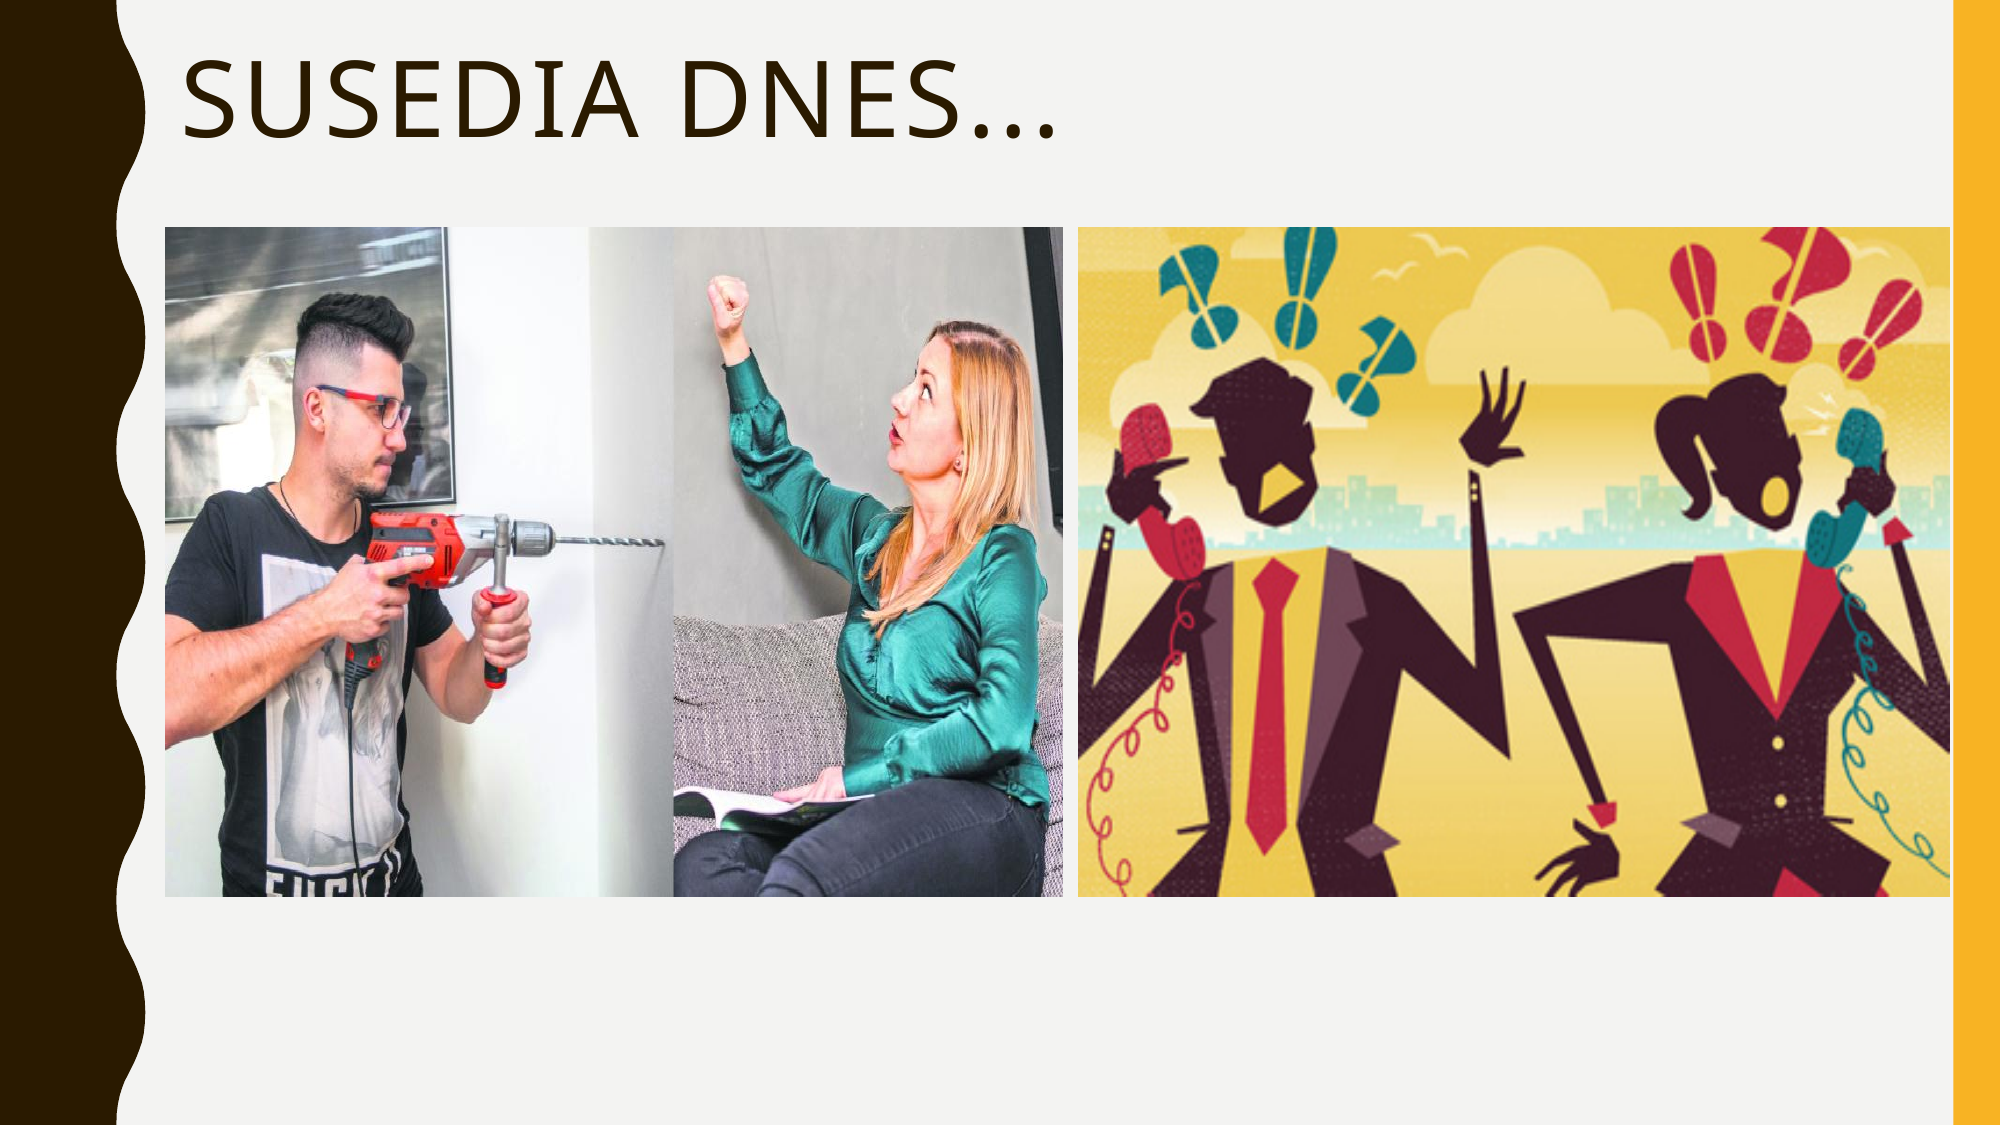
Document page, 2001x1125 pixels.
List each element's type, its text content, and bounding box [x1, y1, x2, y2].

picture [1078, 227, 1950, 898]
picture [165, 227, 1063, 898]
title SUSEDIA DNES... [165, 38, 1835, 283]
